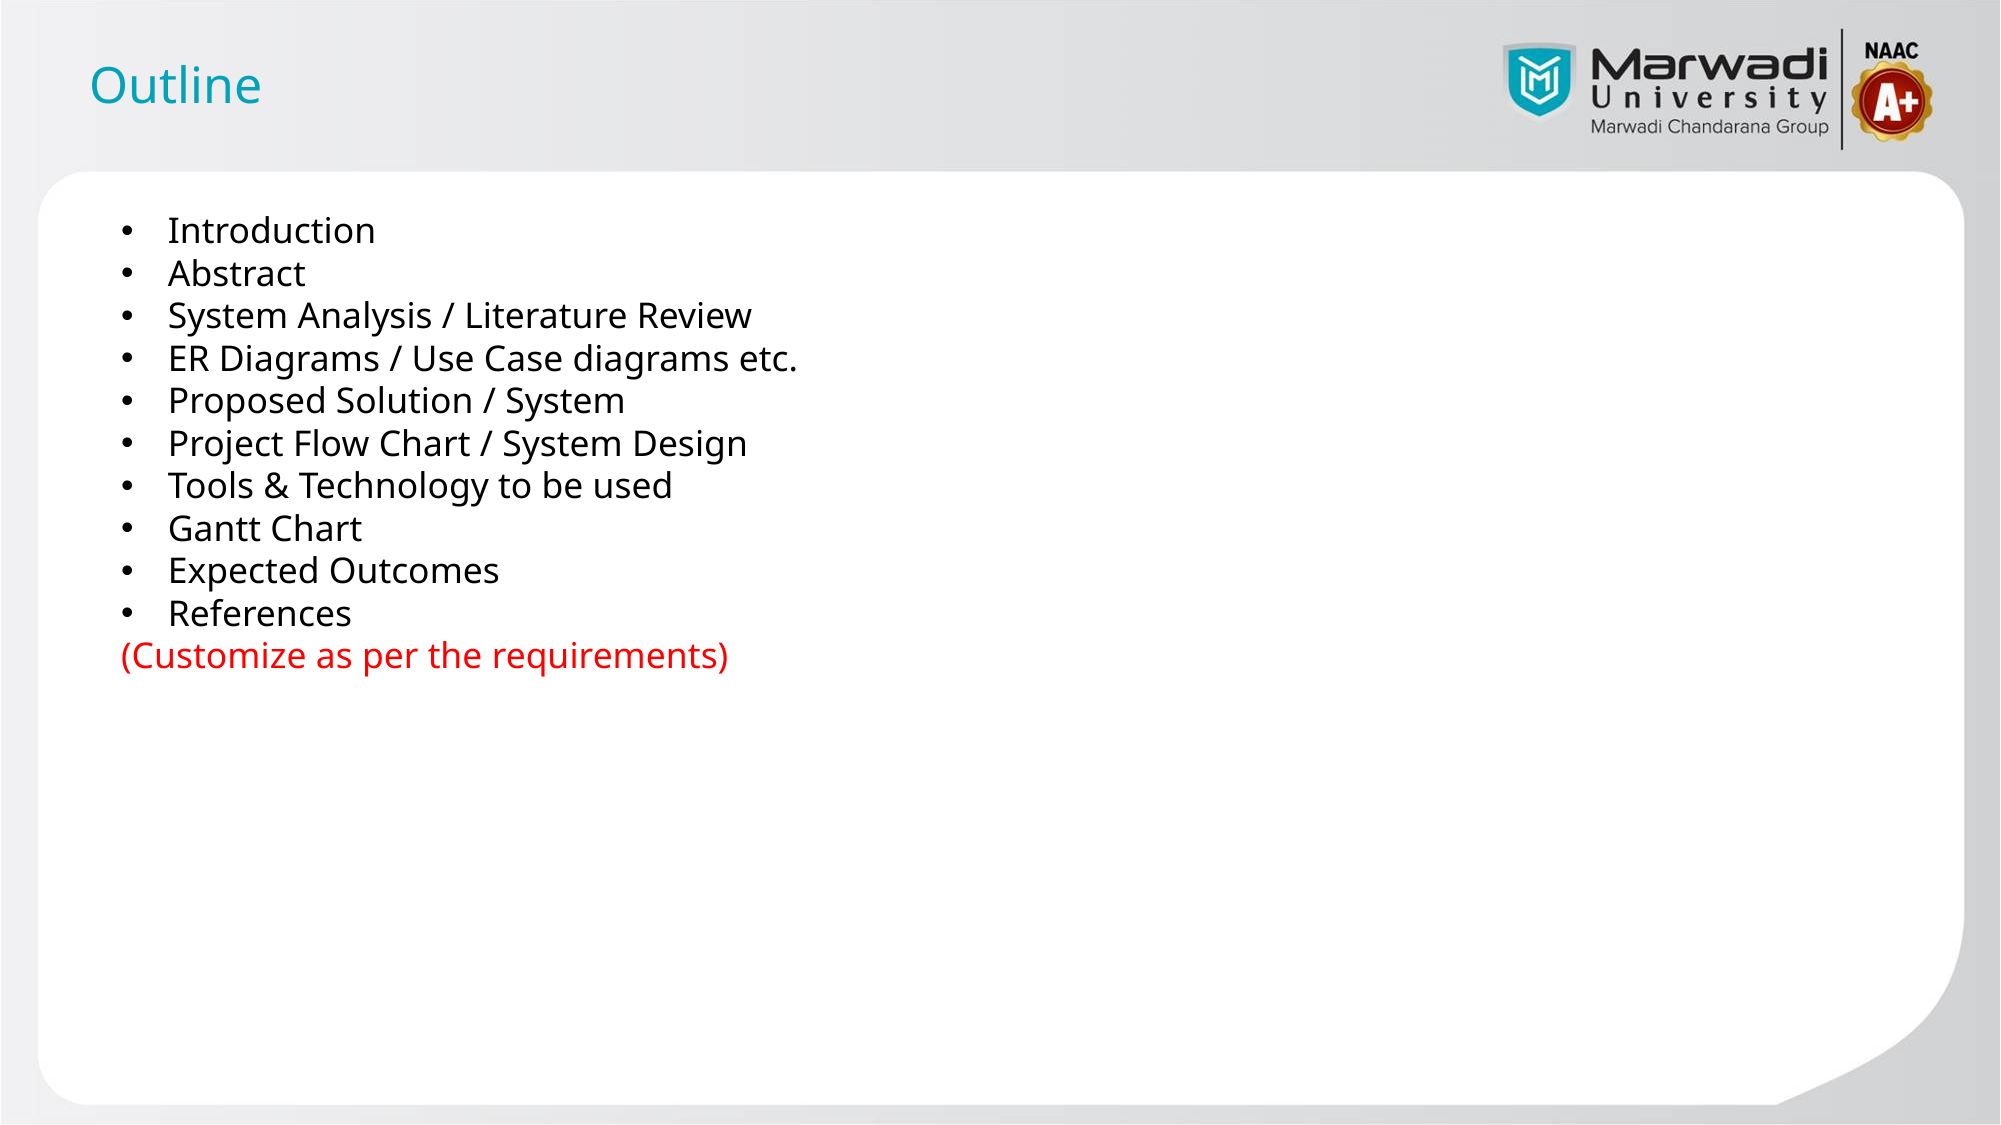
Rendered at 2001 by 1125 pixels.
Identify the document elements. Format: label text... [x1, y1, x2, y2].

picture [0, 0, 2001, 1125]
text_box Introduction Abstract System Analysis / Literature Review ER Diagrams / Use Case diagrams etc. Proposed Solution / System Project Flow Chart / System Design Tools & Technology to be used Gantt Chart Expected Outcomes References (Customize as per the requirements) [105, 158, 1516, 692]
title Outline [87, 0, 469, 178]
